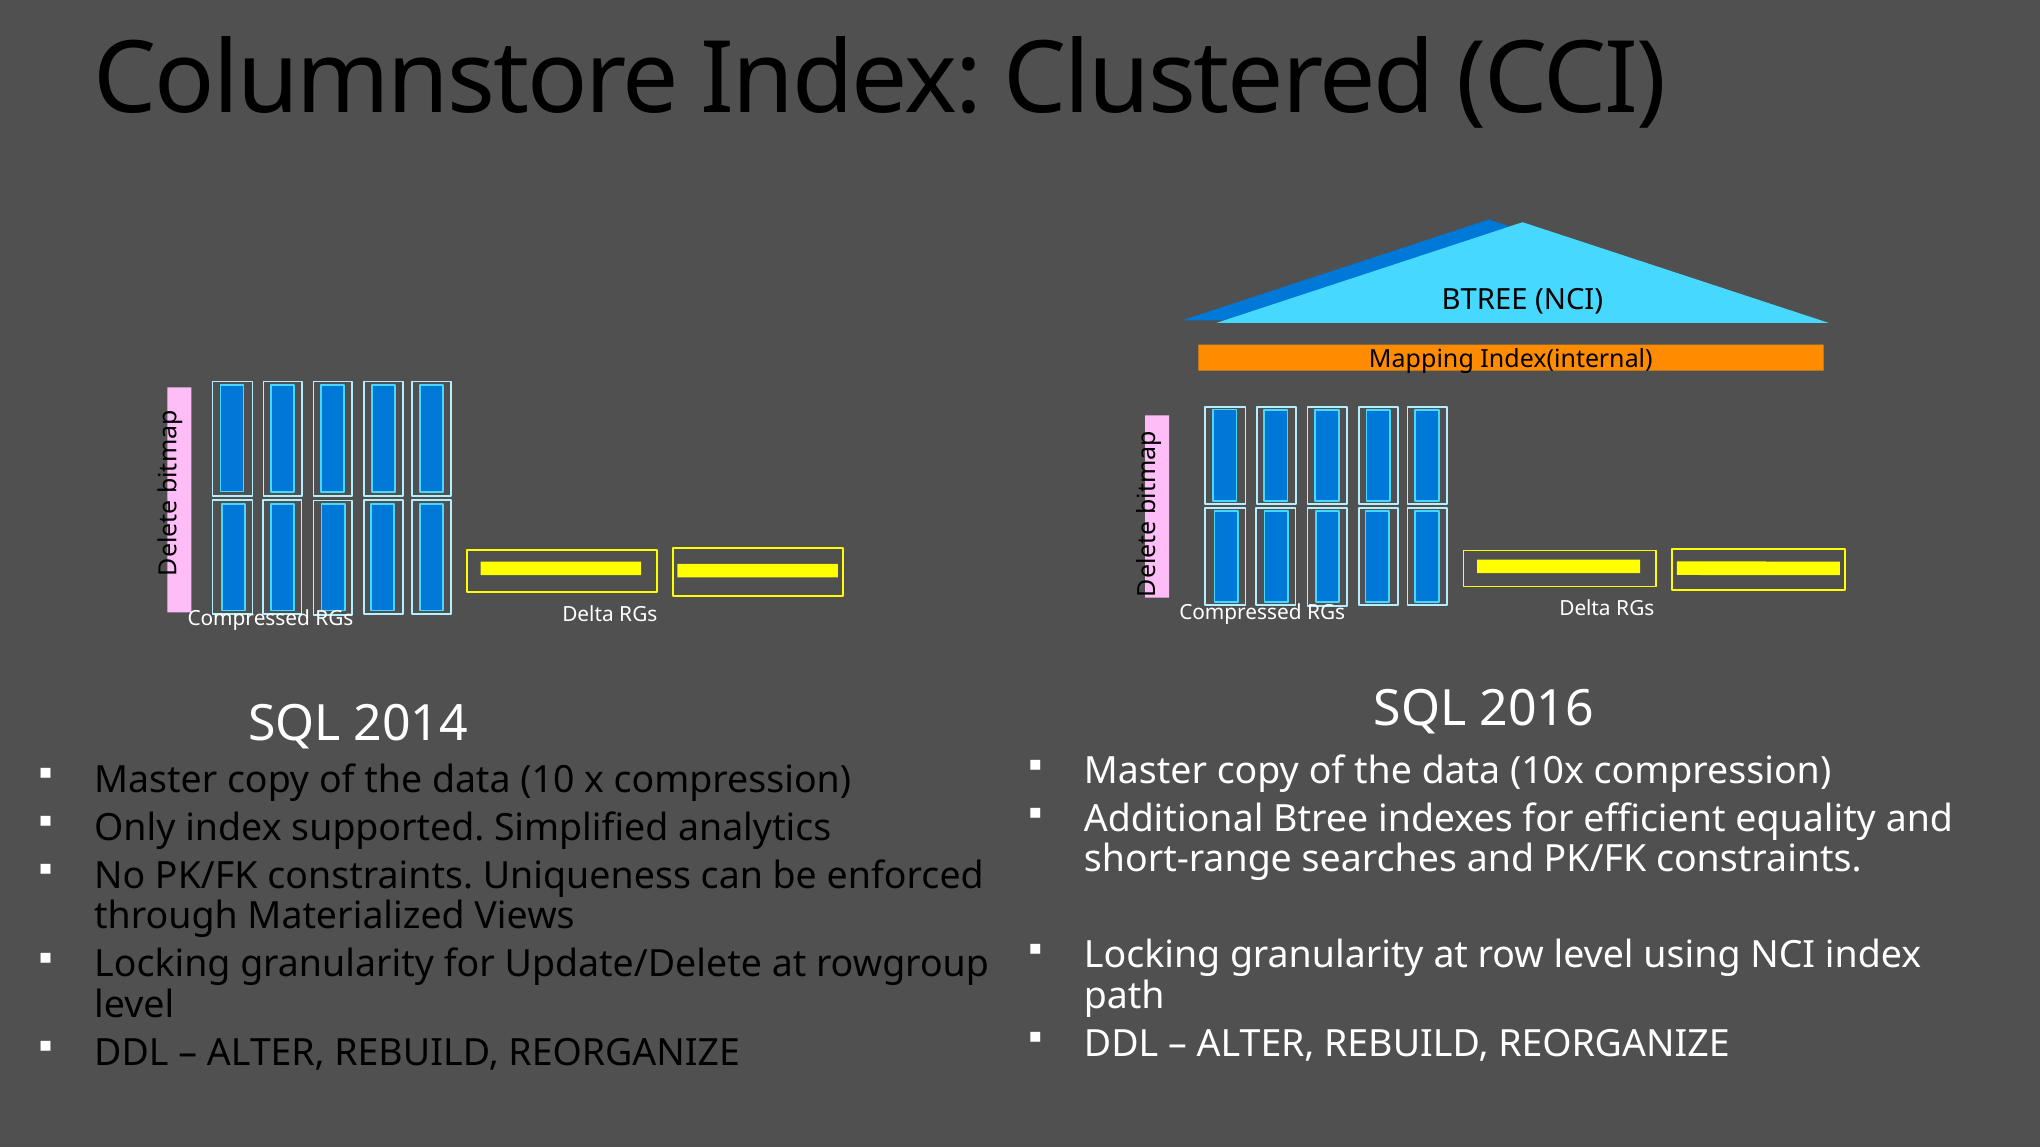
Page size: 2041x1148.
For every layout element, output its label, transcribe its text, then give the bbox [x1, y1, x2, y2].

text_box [141, 360, 844, 777]
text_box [1182, 219, 1830, 371]
list Master copy of the data (10 x compression) Only index supported. Simplified analytics No PK/FK constraints. Uniqueness can be enforced through Materialized Views Locking granularity for Update/Delete at rowgroup level DDL – ALTER, REBUILD, REORGANIZE [13, 744, 1003, 1148]
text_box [1119, 406, 1846, 762]
text_box Master copy of the data (10x compression) Additional Btree indexes for efficient equality and short-range searches and PK/FK constraints. Locking granularity at row level using NCI index path DDL – ALTER, REBUILD, REORGANIZE [1003, 736, 2033, 1148]
title Columnstore Index: Clustered (CCI) [70, 11, 2021, 162]
